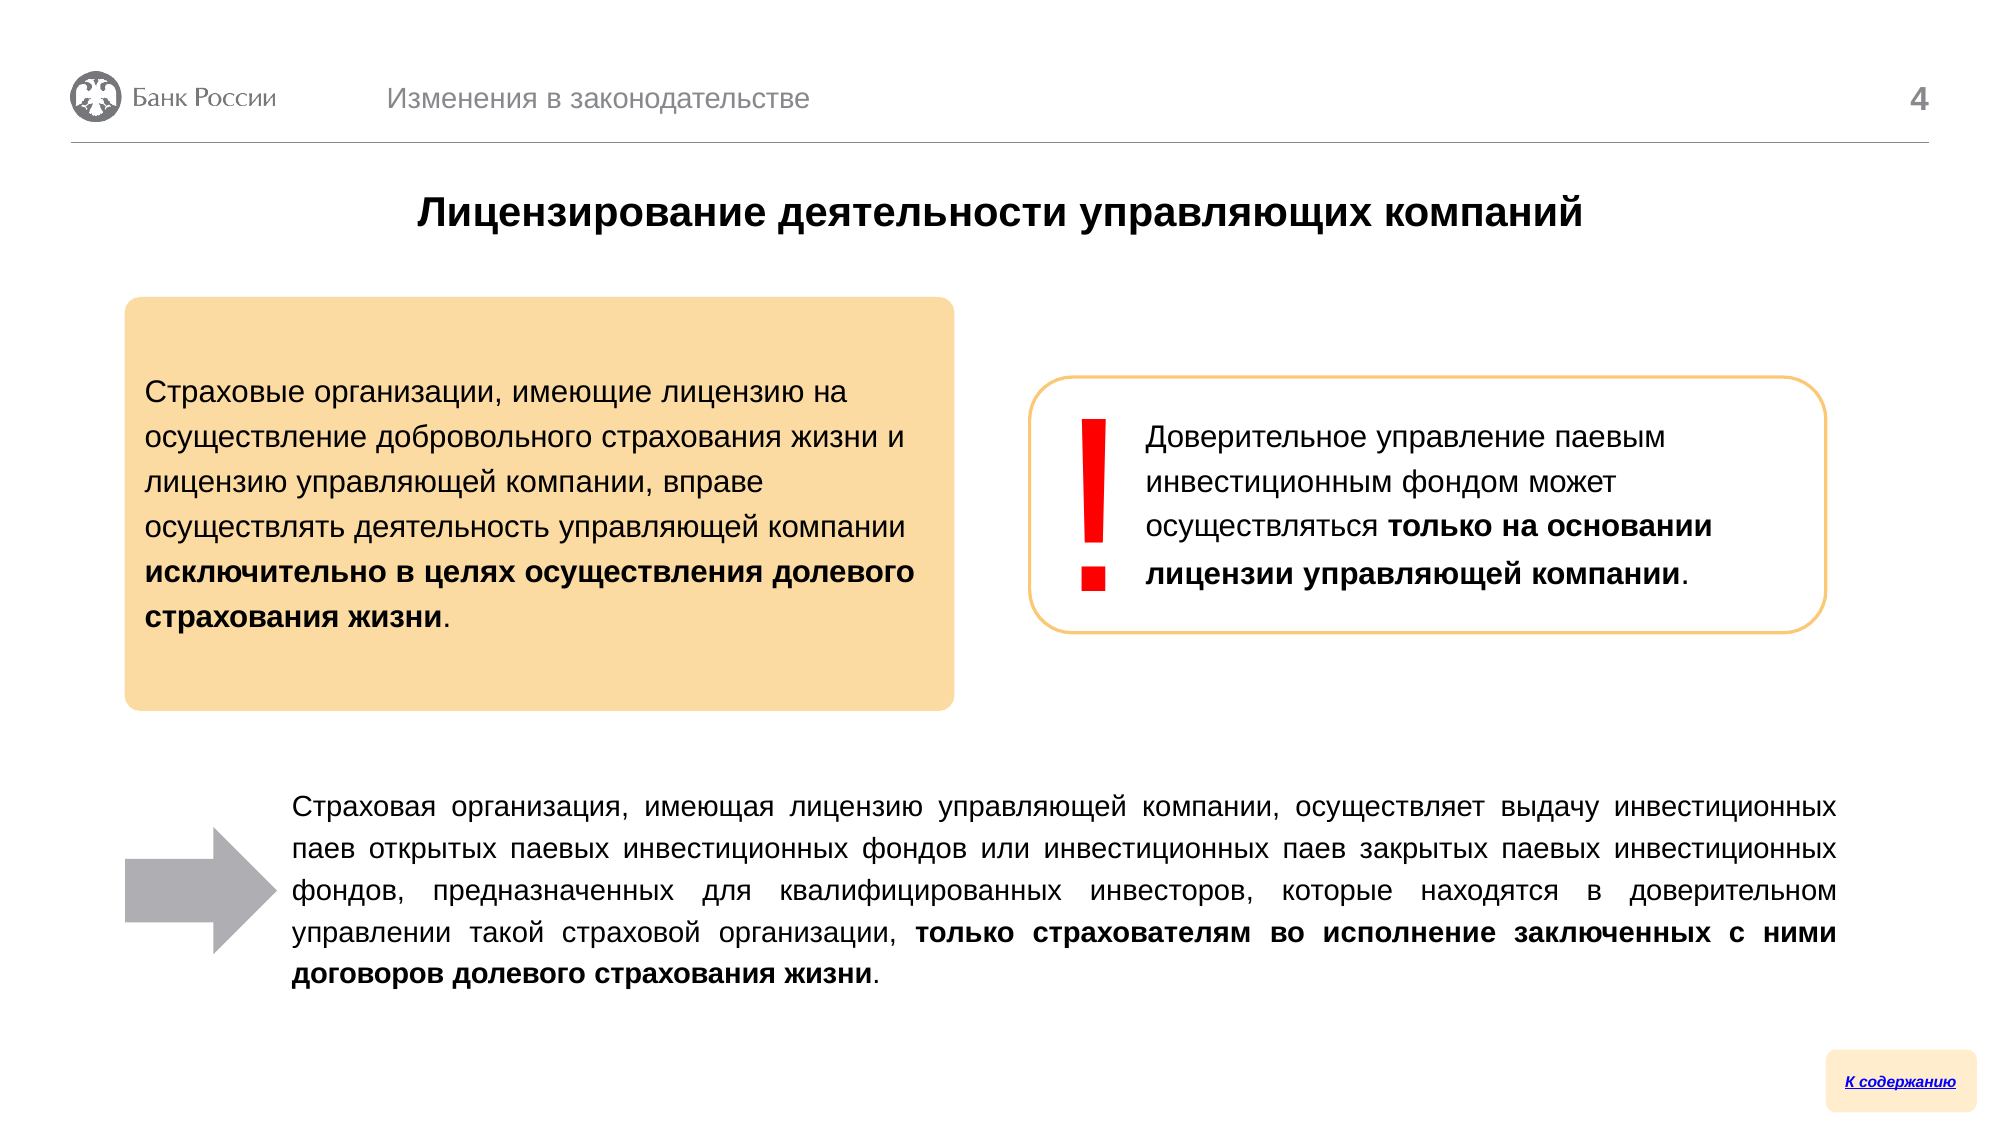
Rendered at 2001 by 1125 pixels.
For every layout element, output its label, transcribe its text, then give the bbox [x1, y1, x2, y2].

text_box К содержанию [1842, 1069, 1961, 1091]
picture [70, 71, 275, 122]
text_box Страховая организация, имеющая лицензию управляющей компании, осуществляет выдачу инвестиционных паев открытых паевых инвестиционных фондов или инвестиционных паев закрытых паевых инвестиционных фондов, предназначенных для квалифицированных инвесторов, которые находятся в доверительном управлении такой страховой организации, только страхователям во исполнение заключенных с ними договоров долевого страхования жизни. [289, 777, 1838, 990]
text_box [125, 827, 277, 955]
text_box [1825, 1049, 1977, 1113]
text_box 4 [1908, 74, 1932, 117]
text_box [124, 296, 955, 712]
text_box Лицензирование деятельности управляющих компаний [415, 182, 1585, 235]
text_box Изменения в законодательстве [384, 76, 815, 114]
text_box ! [1057, 339, 1132, 642]
text_box [1132, 377, 1826, 633]
text_box [1029, 379, 1057, 630]
text_box Доверительное управление паевым инвестиционным фондом может осуществляться только на основании лицензии управляющей компании. [1143, 406, 1720, 591]
